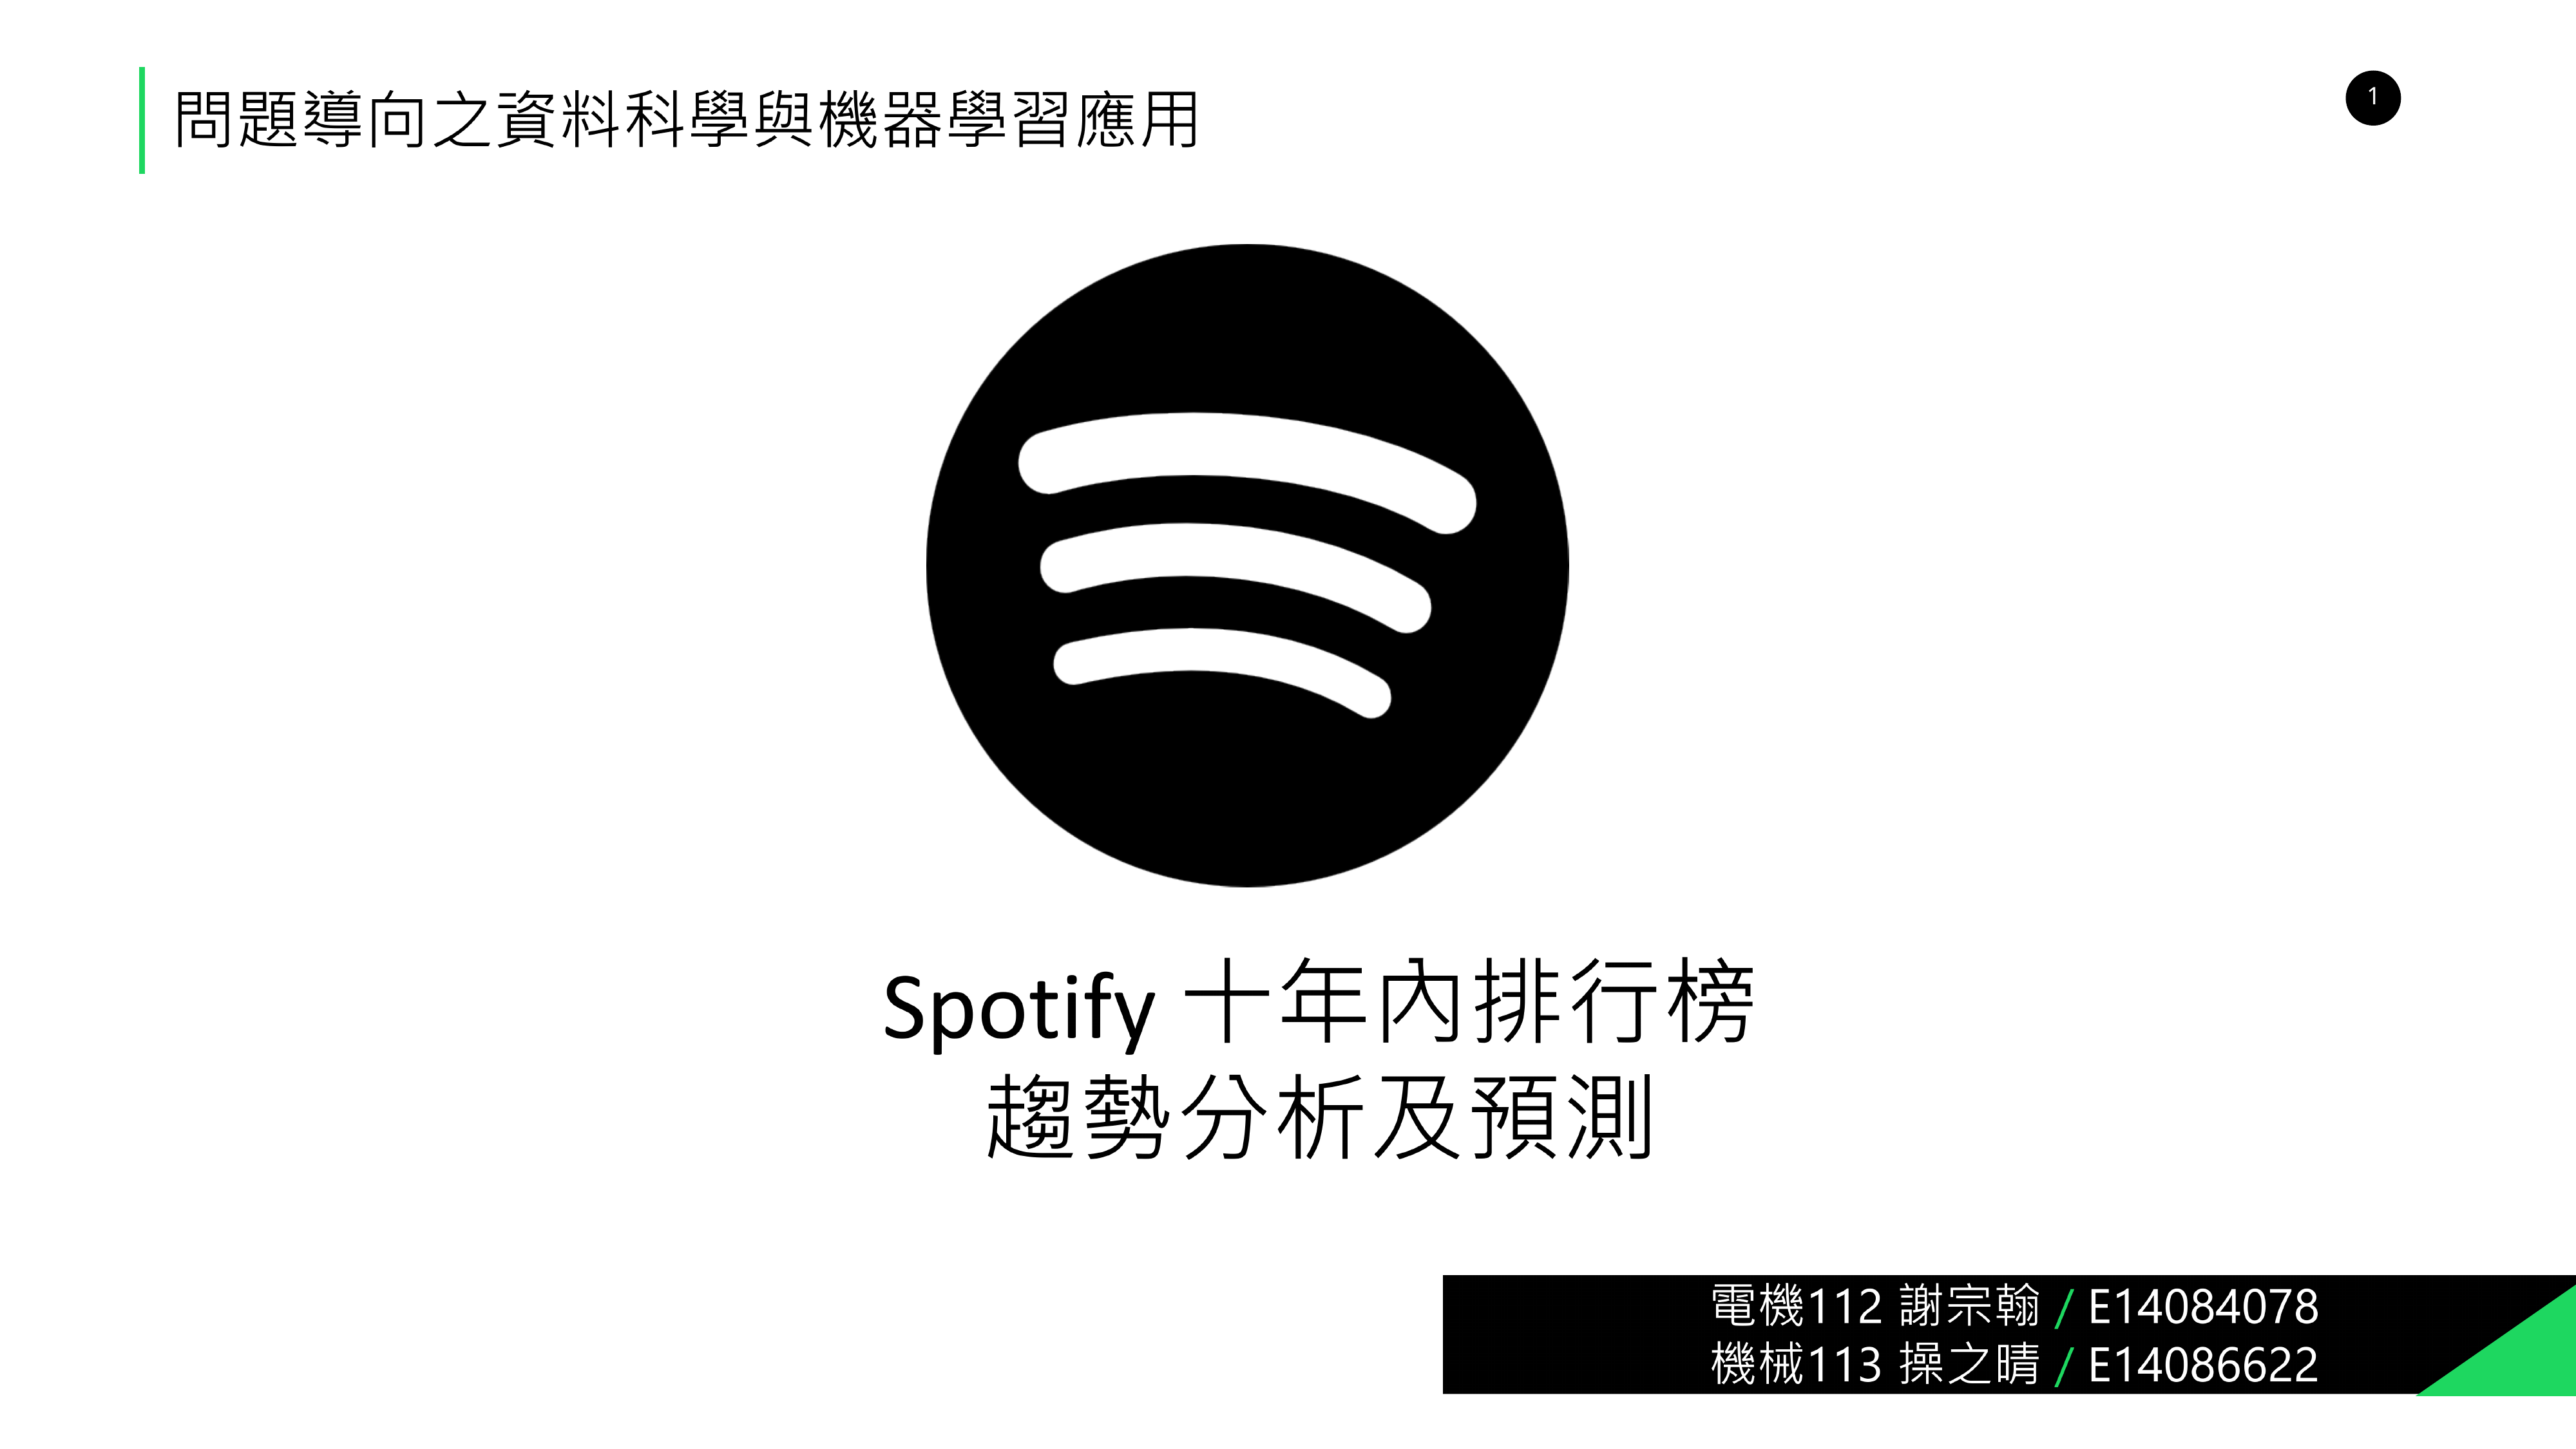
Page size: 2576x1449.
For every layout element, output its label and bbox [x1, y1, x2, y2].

picture [926, 244, 1569, 887]
picture [0, 61, 1737, 198]
picture [1443, 1261, 2576, 1422]
picture [269, 914, 2371, 1235]
